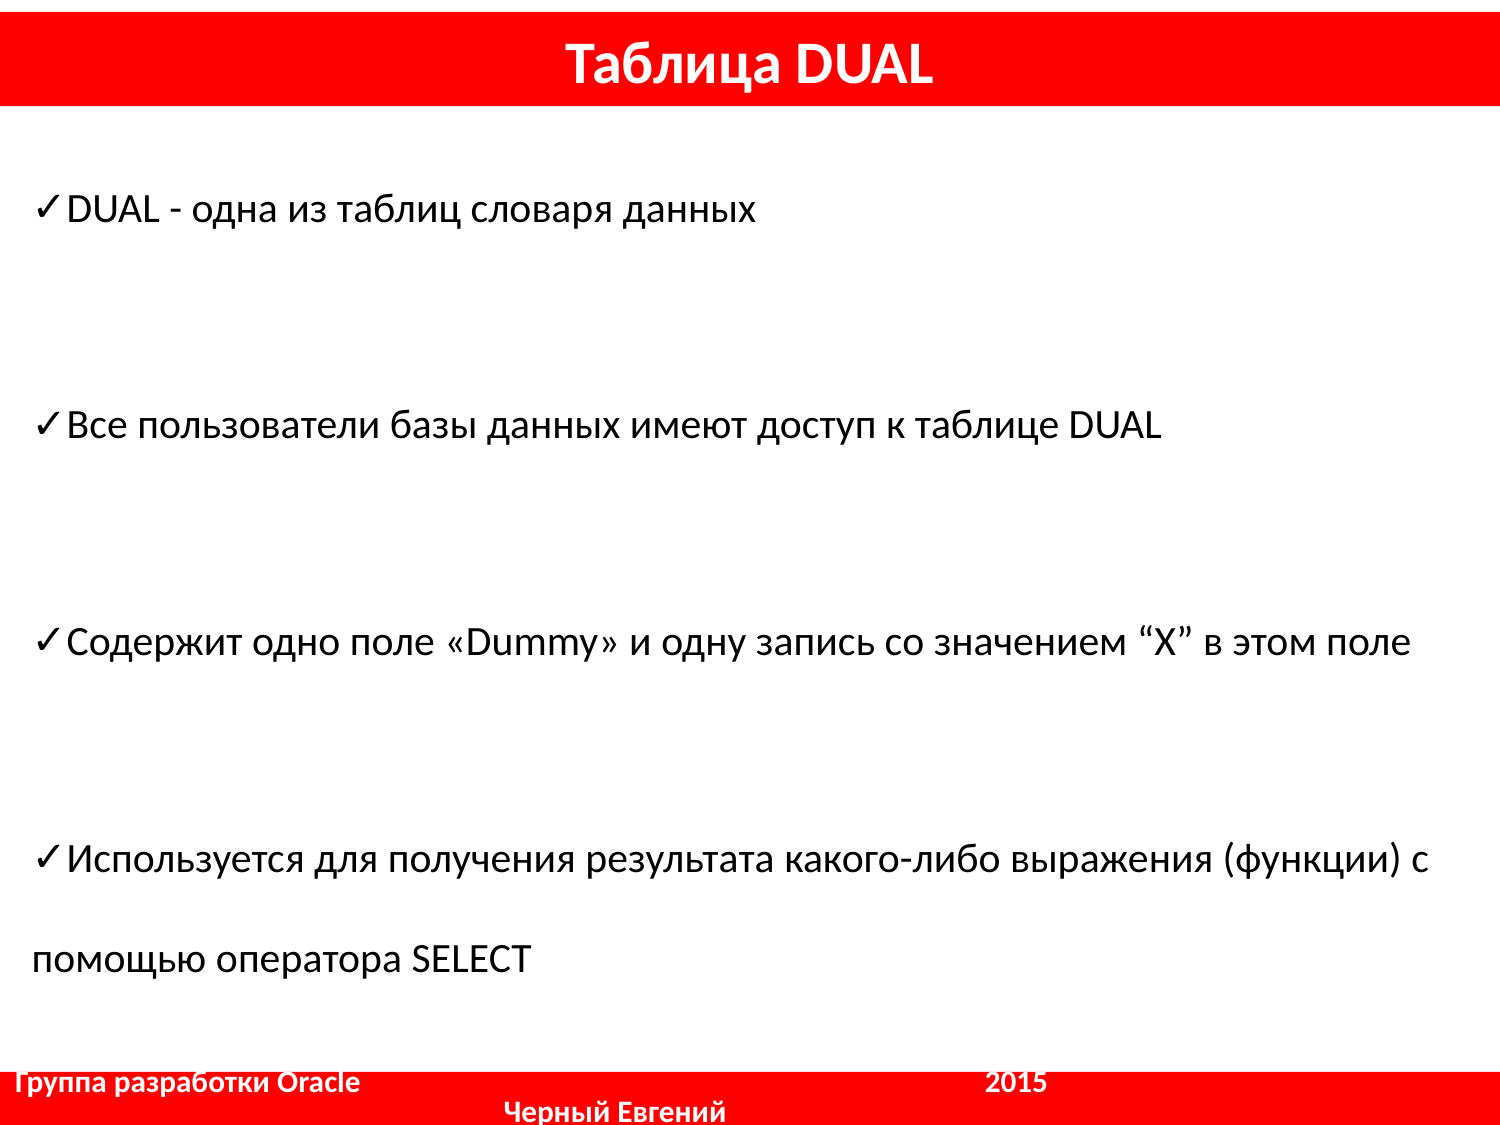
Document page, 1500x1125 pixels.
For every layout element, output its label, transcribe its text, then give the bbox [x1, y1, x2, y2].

text_box Группа разработки Oracle 2015 Черный Евгений [0, 1071, 1500, 1125]
list DUAL - одна из таблиц словаря данных Все пользователи базы данных имеют доступ к таблице DUAL Содержит одно поле «Dummy» и одну запись со значением “X” в этом поле Используется для получения результата какого-либо выражения (функции) с помощью оператора SELECT [16, 122, 1500, 1071]
title Таблица DUAL [0, 11, 1500, 107]
